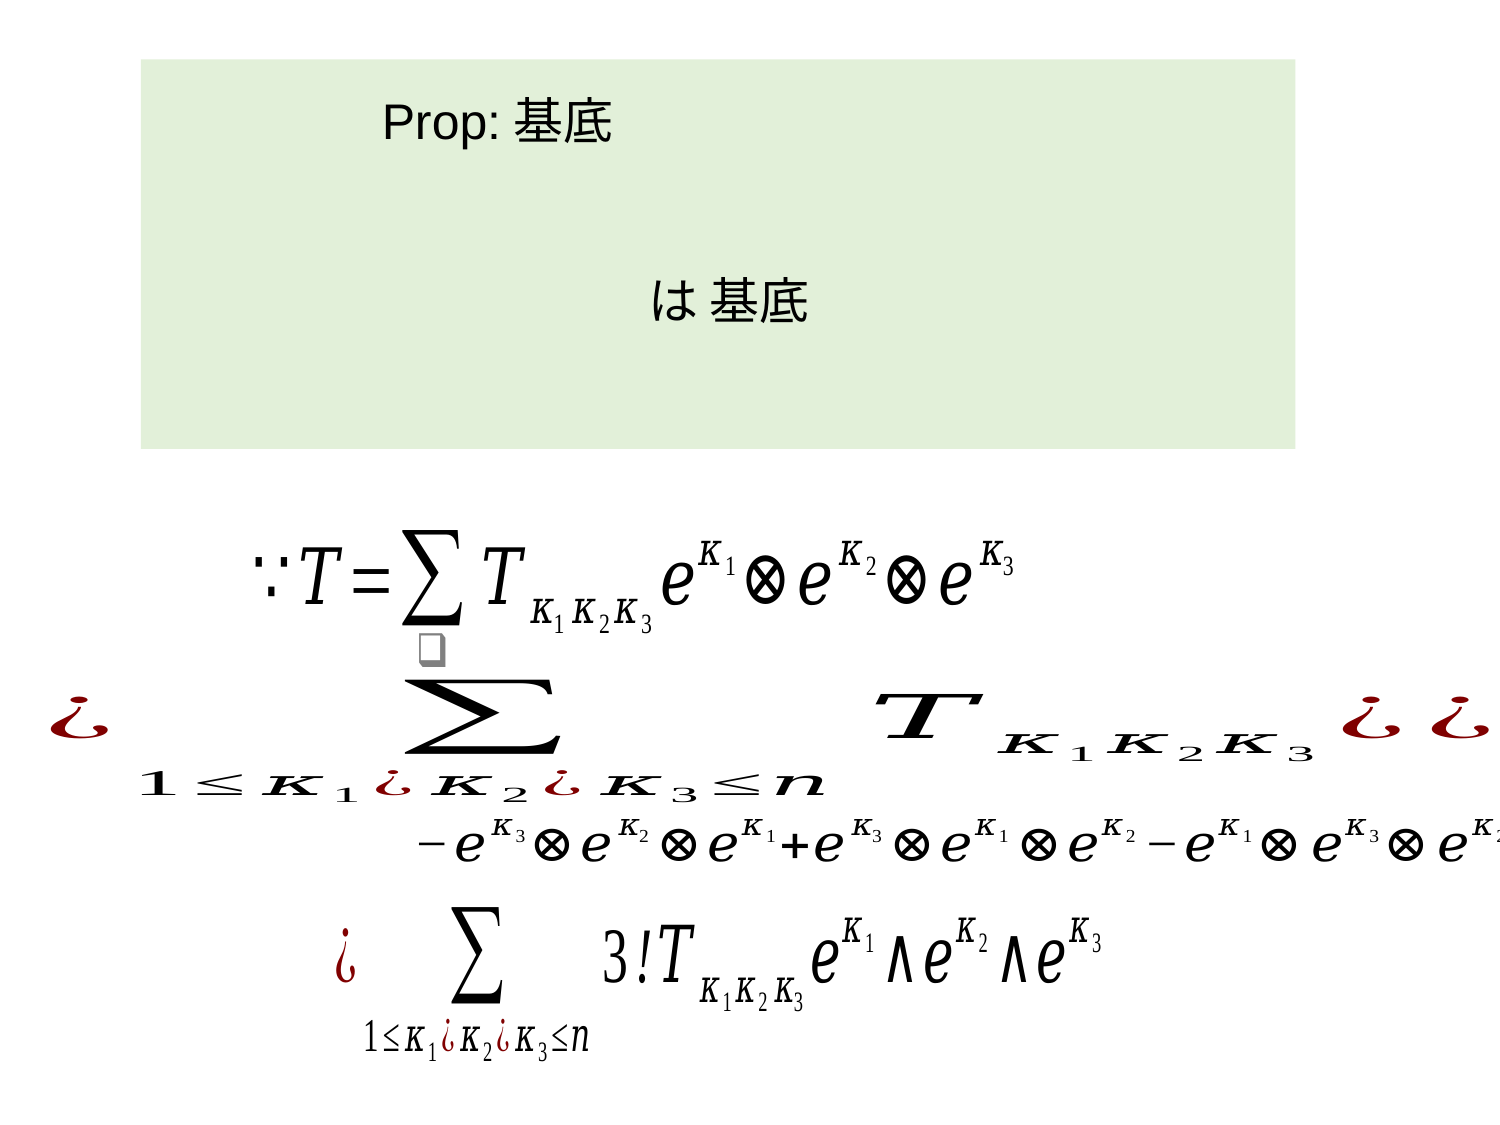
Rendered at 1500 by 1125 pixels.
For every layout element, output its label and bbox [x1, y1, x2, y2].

text_box [140, 59, 1296, 449]
